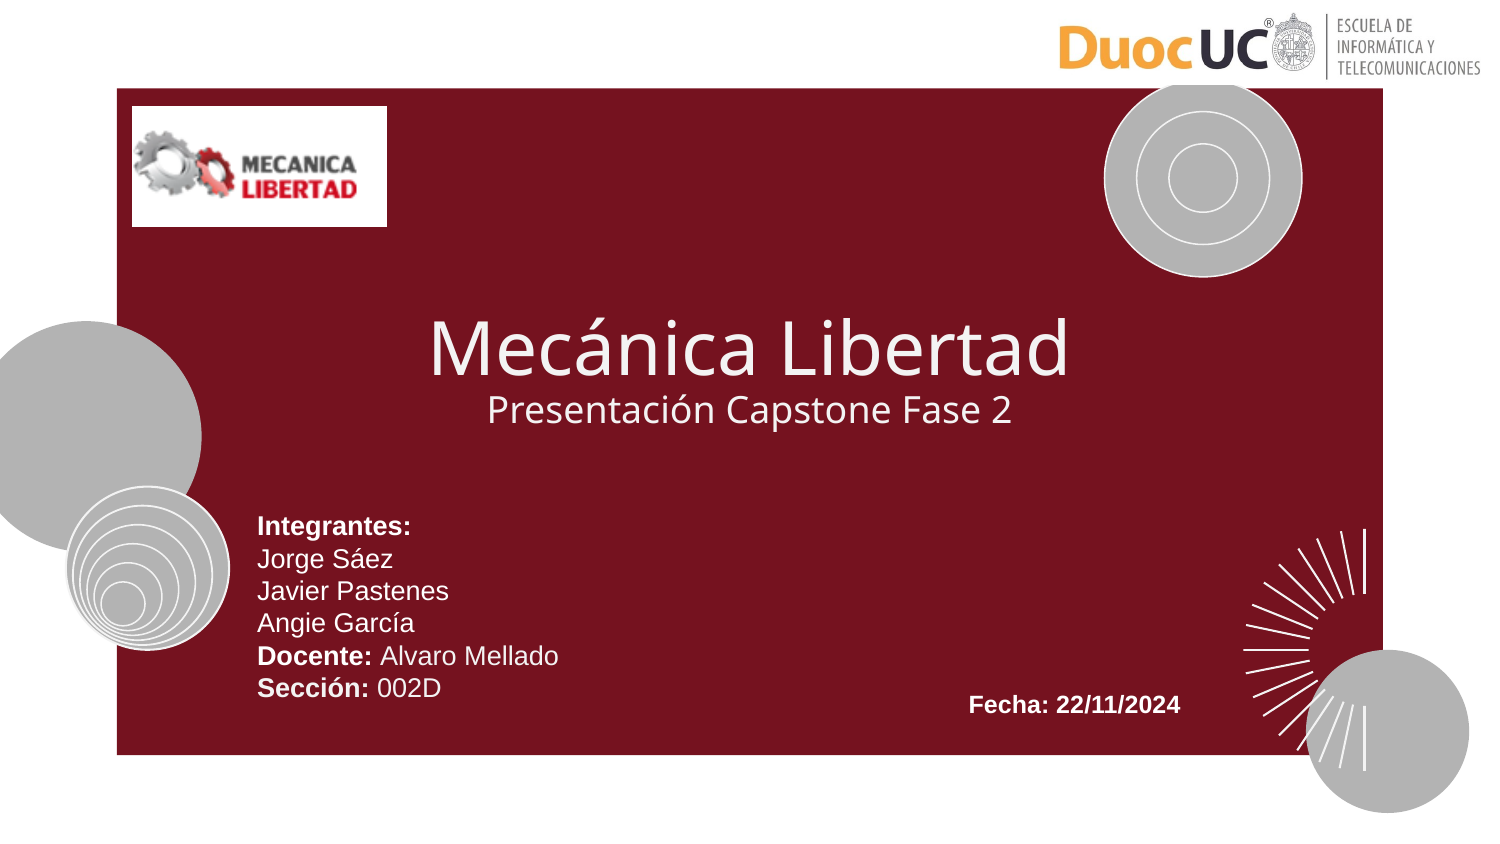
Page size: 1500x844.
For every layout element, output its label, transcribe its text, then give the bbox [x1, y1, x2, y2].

title Mecánica Libertad Presentación Capstone Fase 2 [229, 276, 1271, 466]
subtitle Fecha: 22/11/2024 [953, 673, 1238, 746]
subtitle Integrantes: Jorge Sáez Javier Pastenes Angie García Docente: Alvaro Mellado Sección: 002D [242, 493, 596, 715]
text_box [1243, 528, 1470, 814]
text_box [1104, 94, 1303, 278]
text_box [0, 320, 230, 650]
picture [1058, 12, 1481, 85]
picture [132, 106, 388, 227]
